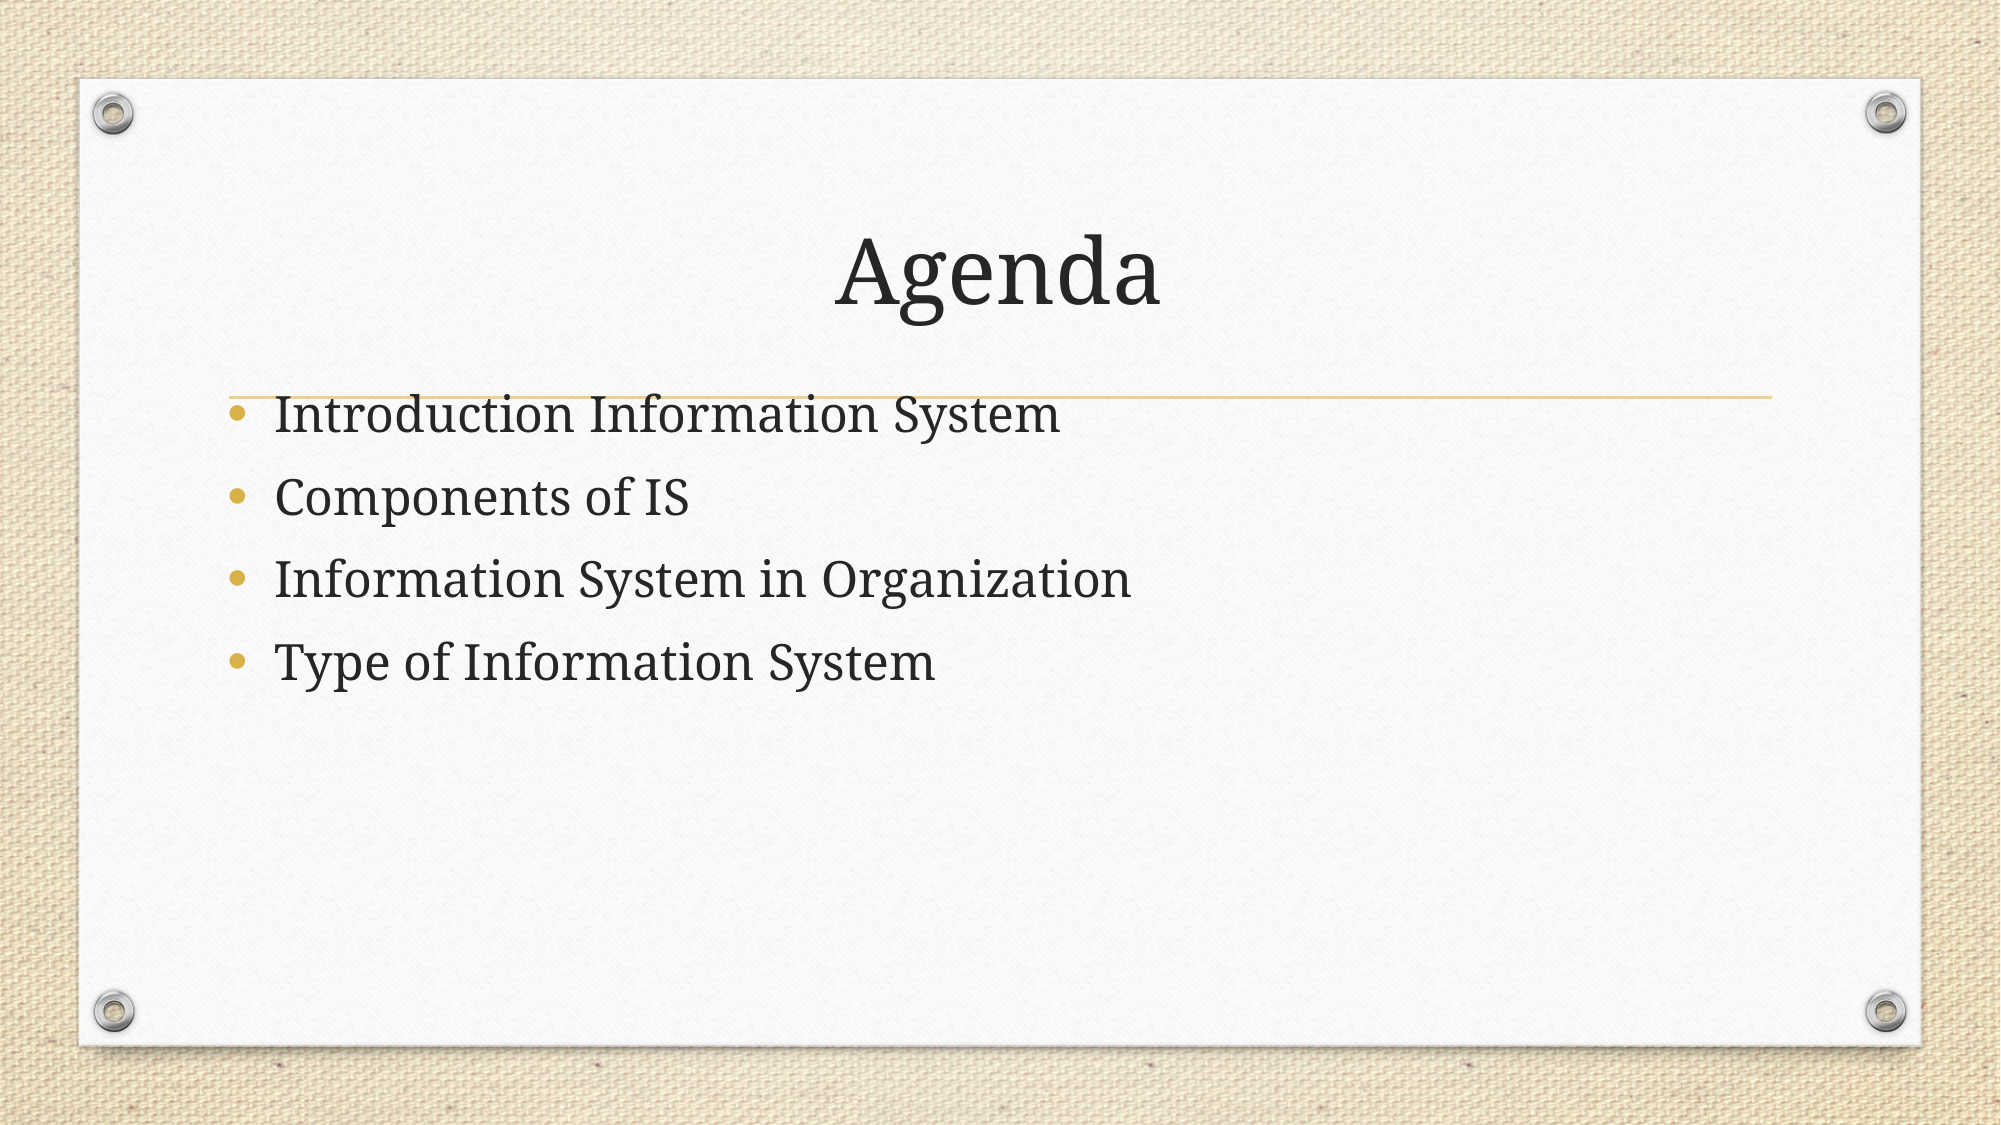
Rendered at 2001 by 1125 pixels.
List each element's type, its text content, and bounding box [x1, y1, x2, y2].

title Agenda [212, 161, 1788, 375]
list Introduction Information System Components of IS Information System in Organization Type of Information System [212, 375, 1788, 964]
picture [0, 0, 2001, 1125]
